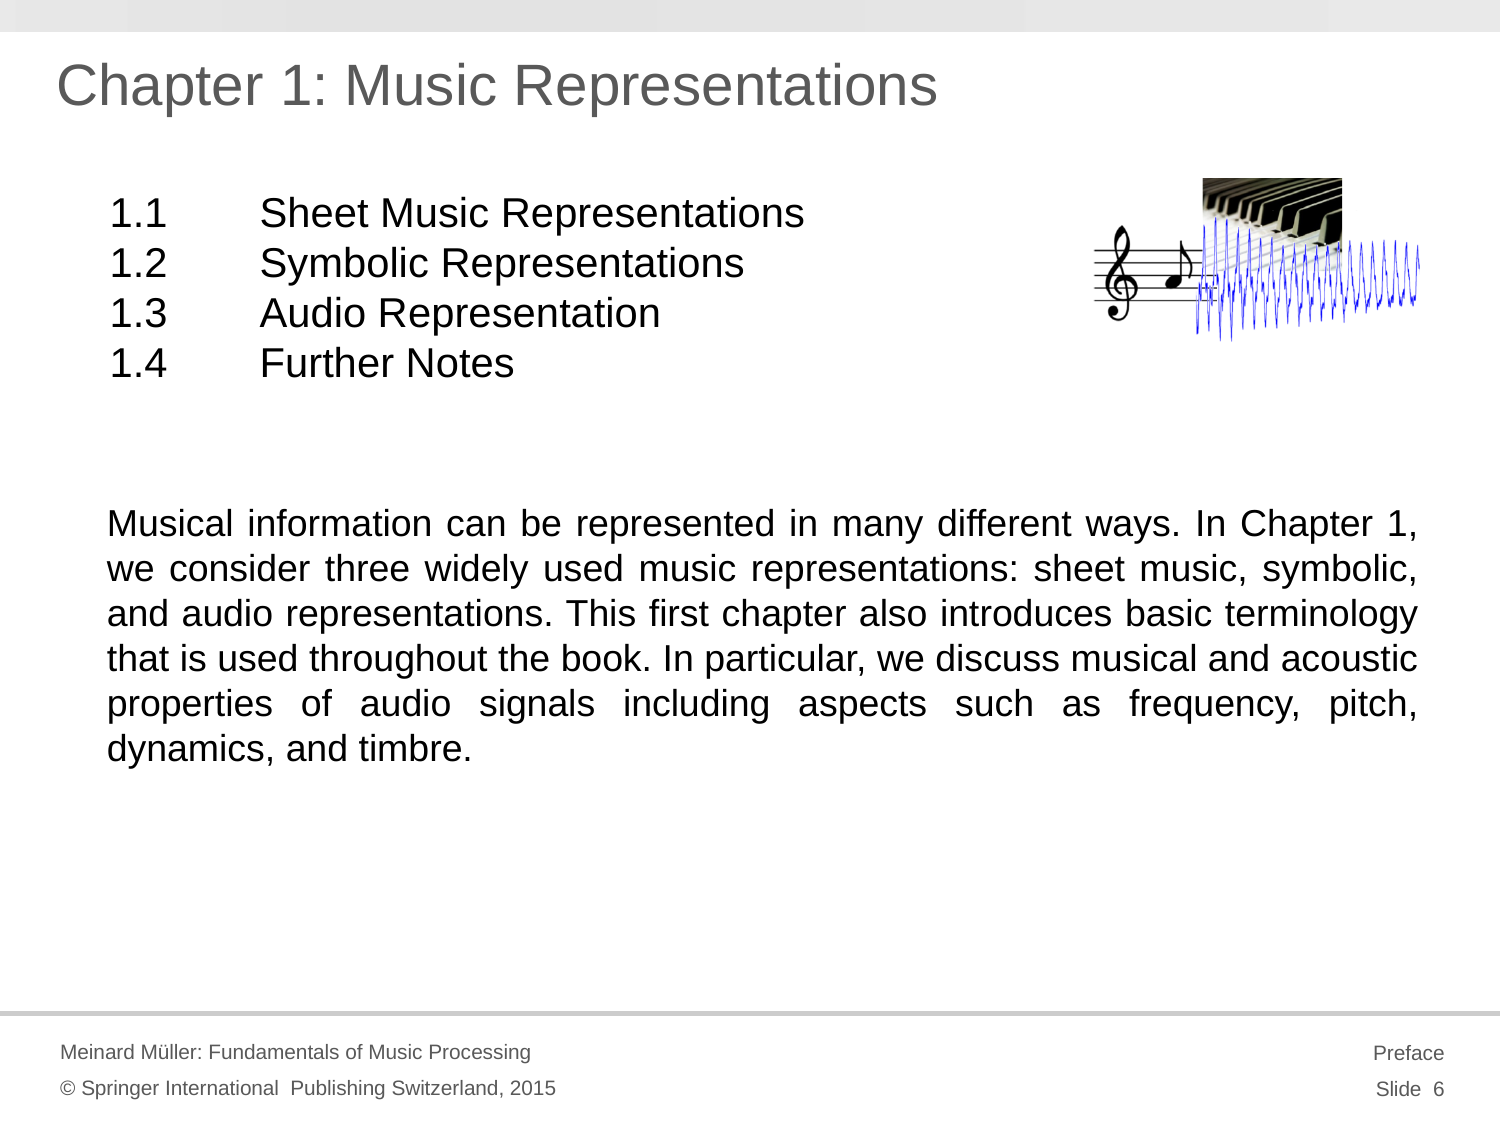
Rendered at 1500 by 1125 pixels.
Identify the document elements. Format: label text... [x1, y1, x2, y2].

title Chapter 1: Music Representations [40, 39, 1448, 133]
picture [0, 0, 1500, 32]
picture [1093, 178, 1420, 351]
text_box 1.1 Sheet Music Representations 1.2 Symbolic Representations 1.3 Audio Representation 1.4 Further Notes [94, 178, 821, 394]
text_box Musical information can be represented in many different ways. In Chapter 1, we consider three widely used music representations: sheet music, symbolic, and audio representations. This first chapter also introduces basic terminology that is used throughout the book. In particular, we discuss musical and acoustic properties of audio signals including aspects such as frequency, pitch, dynamics, and timbre. [92, 491, 1434, 777]
